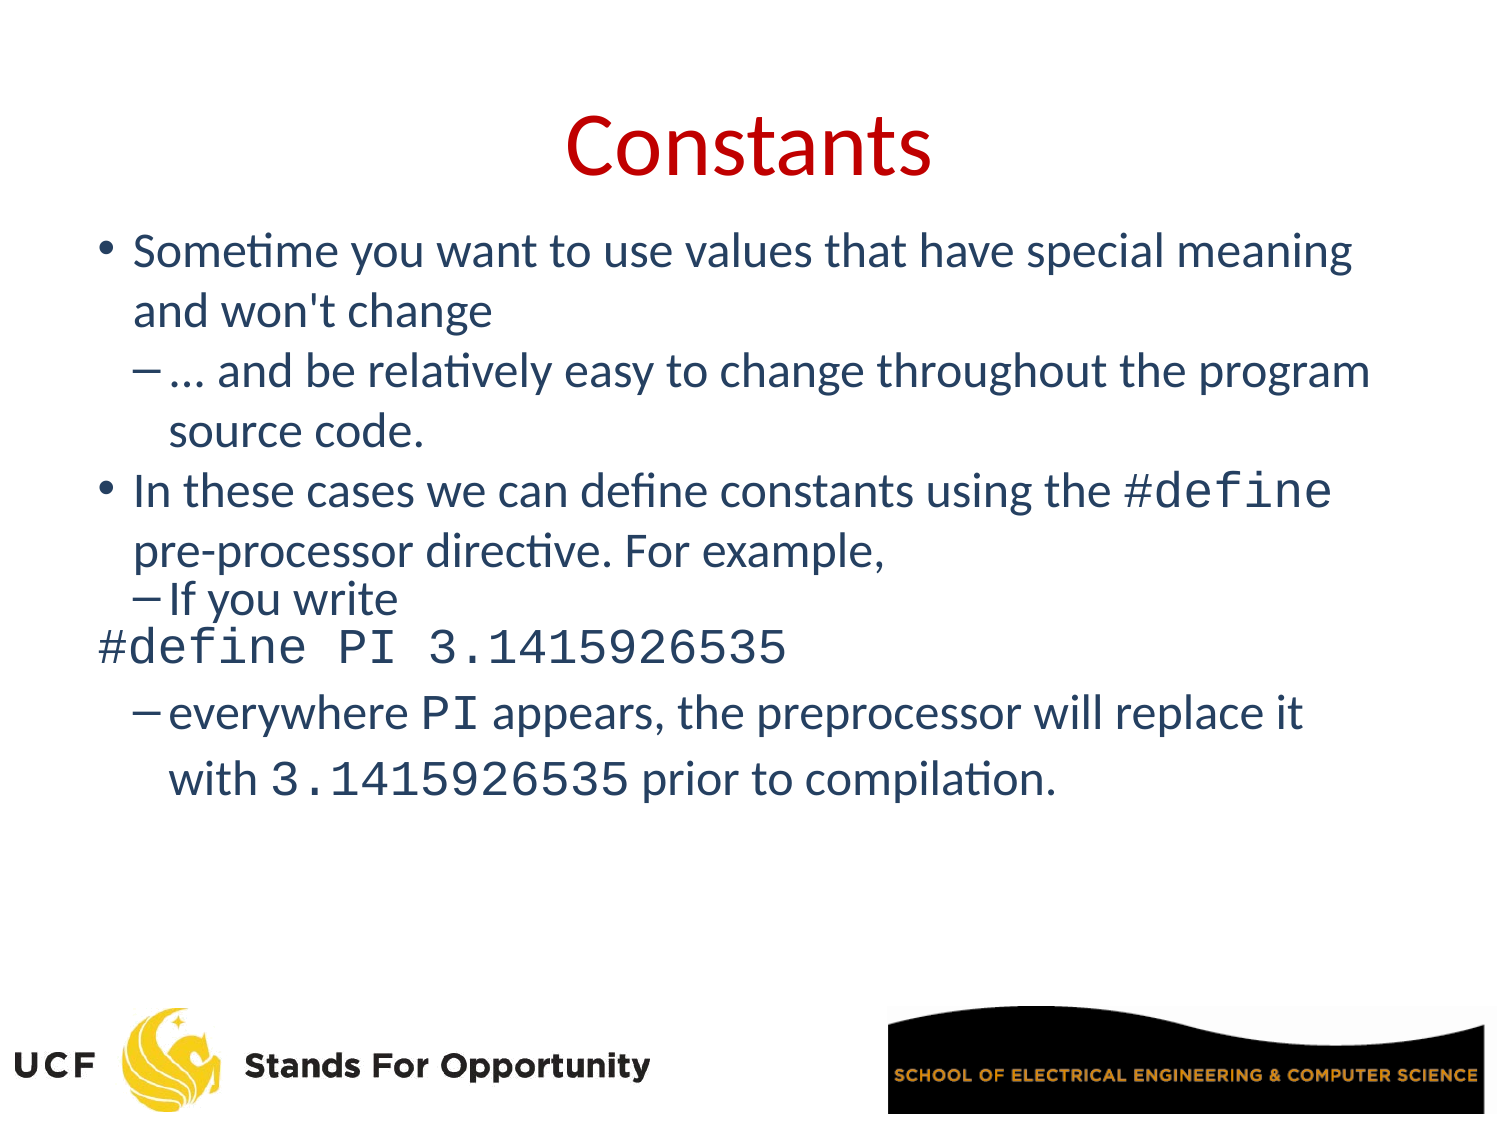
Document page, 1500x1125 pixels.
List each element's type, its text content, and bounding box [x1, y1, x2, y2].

picture [887, 1006, 1497, 1114]
text_box Constants [74, 45, 1425, 233]
text_box Sometime you want to use values that have special meaning and won't change ... and be relatively easy to change throughout the program source code. In these cases we can define constants using the #define pre-processor directive. For example, If you write #define PI 3.1415926535 everywhere PI appears, the preprocessor will replace it with 3.1415926535 prior to compilation. [82, 209, 1395, 973]
picture [15, 1008, 650, 1112]
